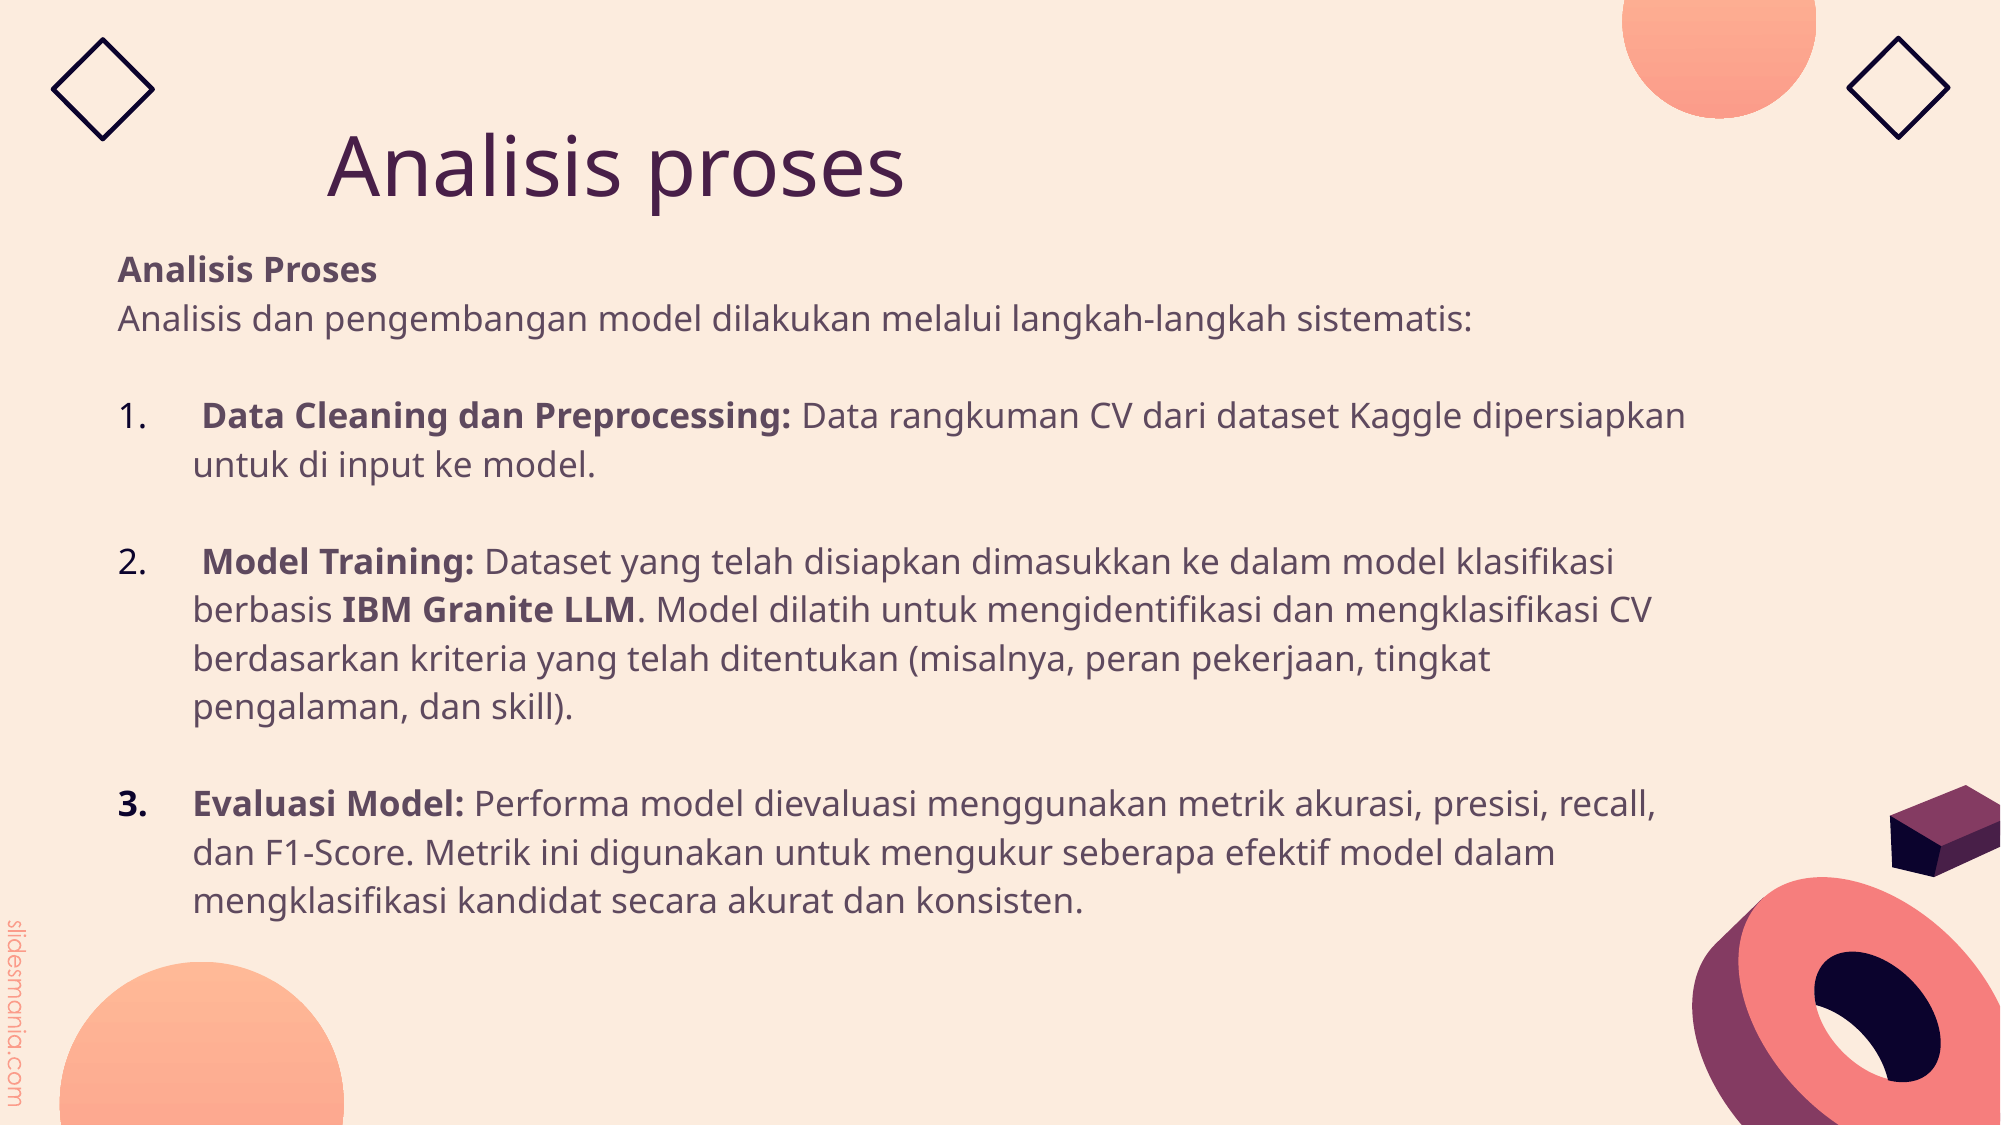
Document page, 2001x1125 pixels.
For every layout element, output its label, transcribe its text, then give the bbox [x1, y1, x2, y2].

list Analisis Proses Analisis dan pengembangan model dilakukan melalui langkah-langkah sistematis: Data Cleaning dan Preprocessing: Data rangkuman CV dari dataset Kaggle dipersiapkan untuk di input ke model. Model Training: Dataset yang telah disiapkan dimasukkan ke dalam model klasifikasi berbasis IBM Granite LLM. Model dilatih untuk mengidentifikasi dan mengklasifikasi CV berdasarkan kriteria yang telah ditentukan (misalnya, peran pekerjaan, tingkat pengalaman, dan skill). Evaluasi Model: Performa model dievaluasi menggunakan metrik akurasi, presisi, recall, dan F1-Score. Metrik ini digunakan untuk mengukur seberapa efektif model dalam mengklasifikasi kandidat secara akurat dan konsisten. [83, 221, 1719, 950]
title Analisis proses [307, 92, 1693, 221]
